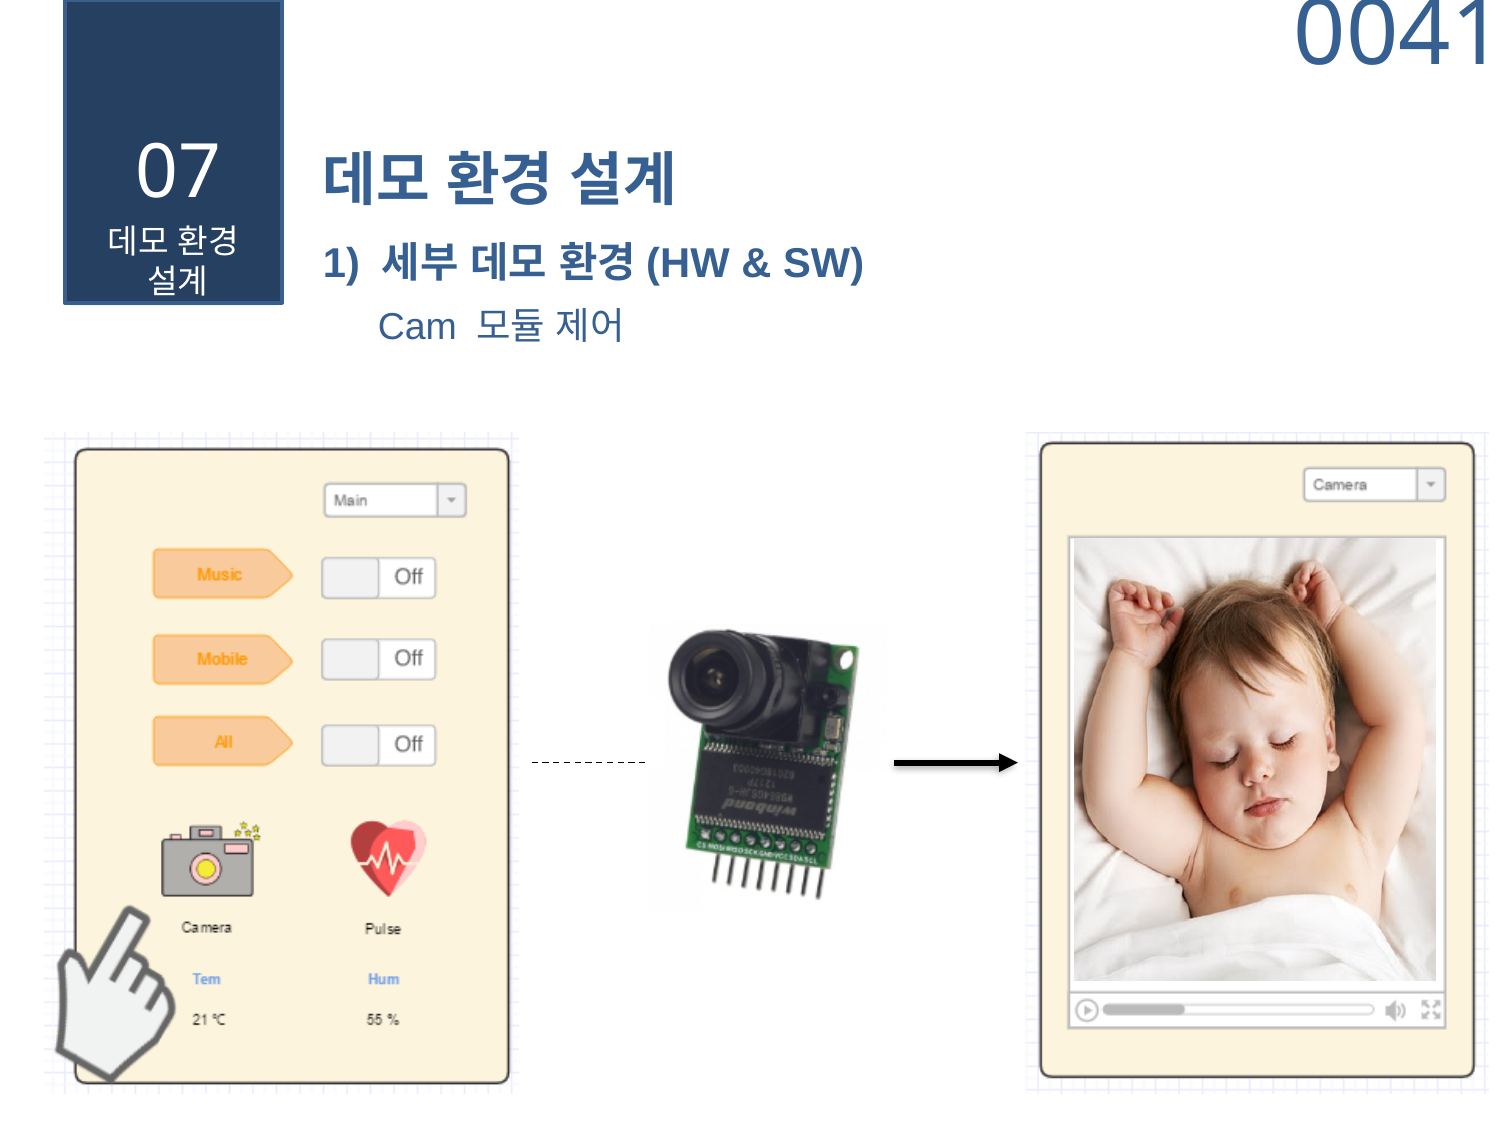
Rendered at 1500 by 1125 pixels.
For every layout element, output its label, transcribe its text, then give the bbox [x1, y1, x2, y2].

text_box 1) 세부 데모 환경(HW & SW) [308, 228, 1003, 294]
picture [44, 431, 519, 1094]
picture [649, 614, 887, 912]
text_box 데모 환경 설계 [74, 212, 282, 307]
slide_number 0041 [1068, 5, 1500, 66]
text_box 07 [101, 114, 255, 212]
text_box Cam 모듈 제어 [363, 294, 1059, 355]
text_box [63, 0, 284, 305]
text_box 데모 환경 설계 [308, 134, 1003, 220]
picture [1025, 431, 1491, 1113]
